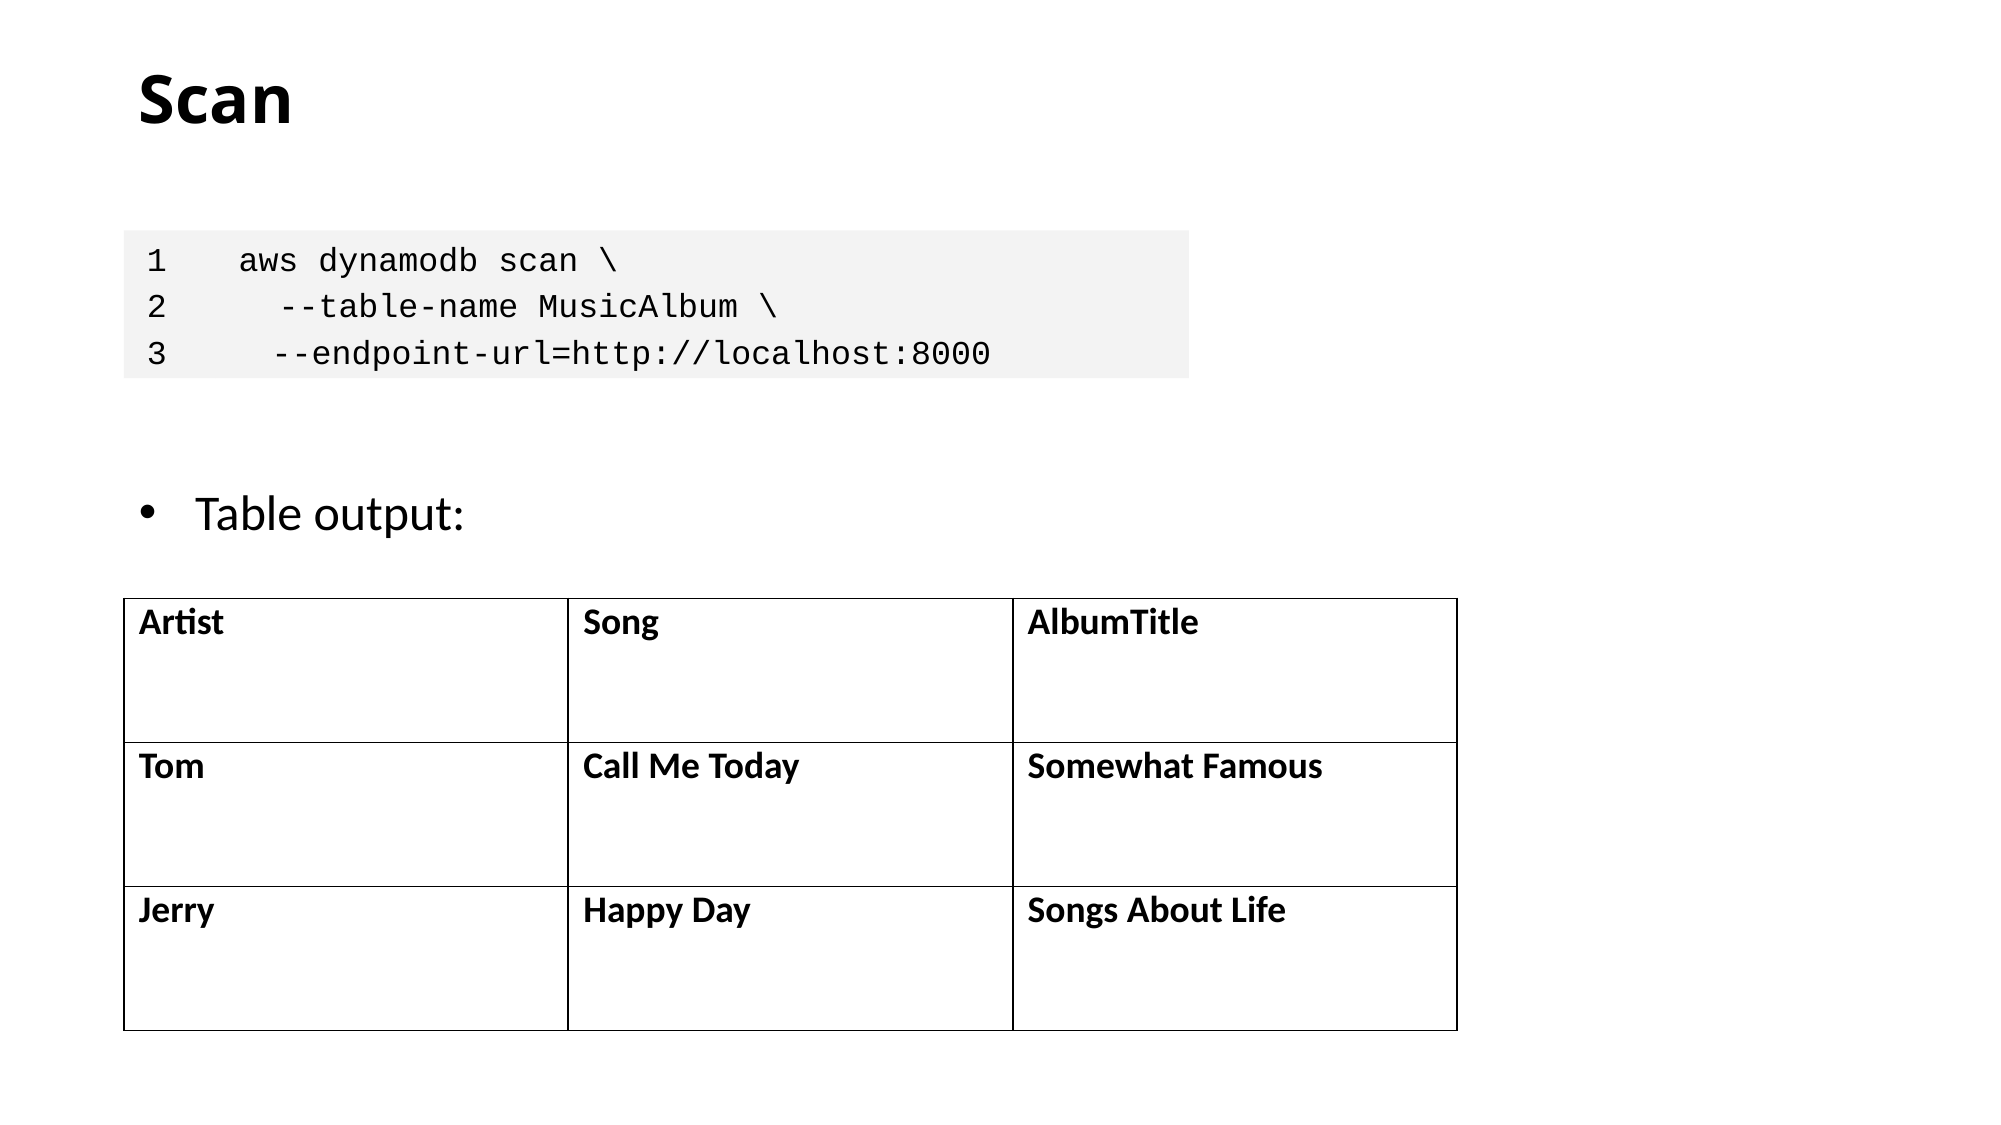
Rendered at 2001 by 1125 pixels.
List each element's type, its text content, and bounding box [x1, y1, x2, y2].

title Scan [123, 47, 732, 157]
table_cell Happy Day [569, 887, 1012, 1030]
table_cell Tom [125, 743, 567, 886]
table_cell Somewhat Famous [1014, 743, 1456, 886]
table_header Song [569, 599, 1012, 742]
text_box 1 2 3 [123, 230, 216, 379]
table_header Artist [125, 599, 567, 742]
table_cell Jerry [125, 887, 567, 1030]
table_cell Songs About Life [1014, 887, 1456, 1030]
table_header AlbumTitle [1014, 599, 1456, 742]
table_cell Call Me Today [569, 743, 1012, 886]
text_box aws dynamodb scan \ --table-name MusicAlbum \ --endpoint-url=http://localhost:8000 [216, 230, 1189, 379]
text_box Table output: [123, 456, 689, 572]
